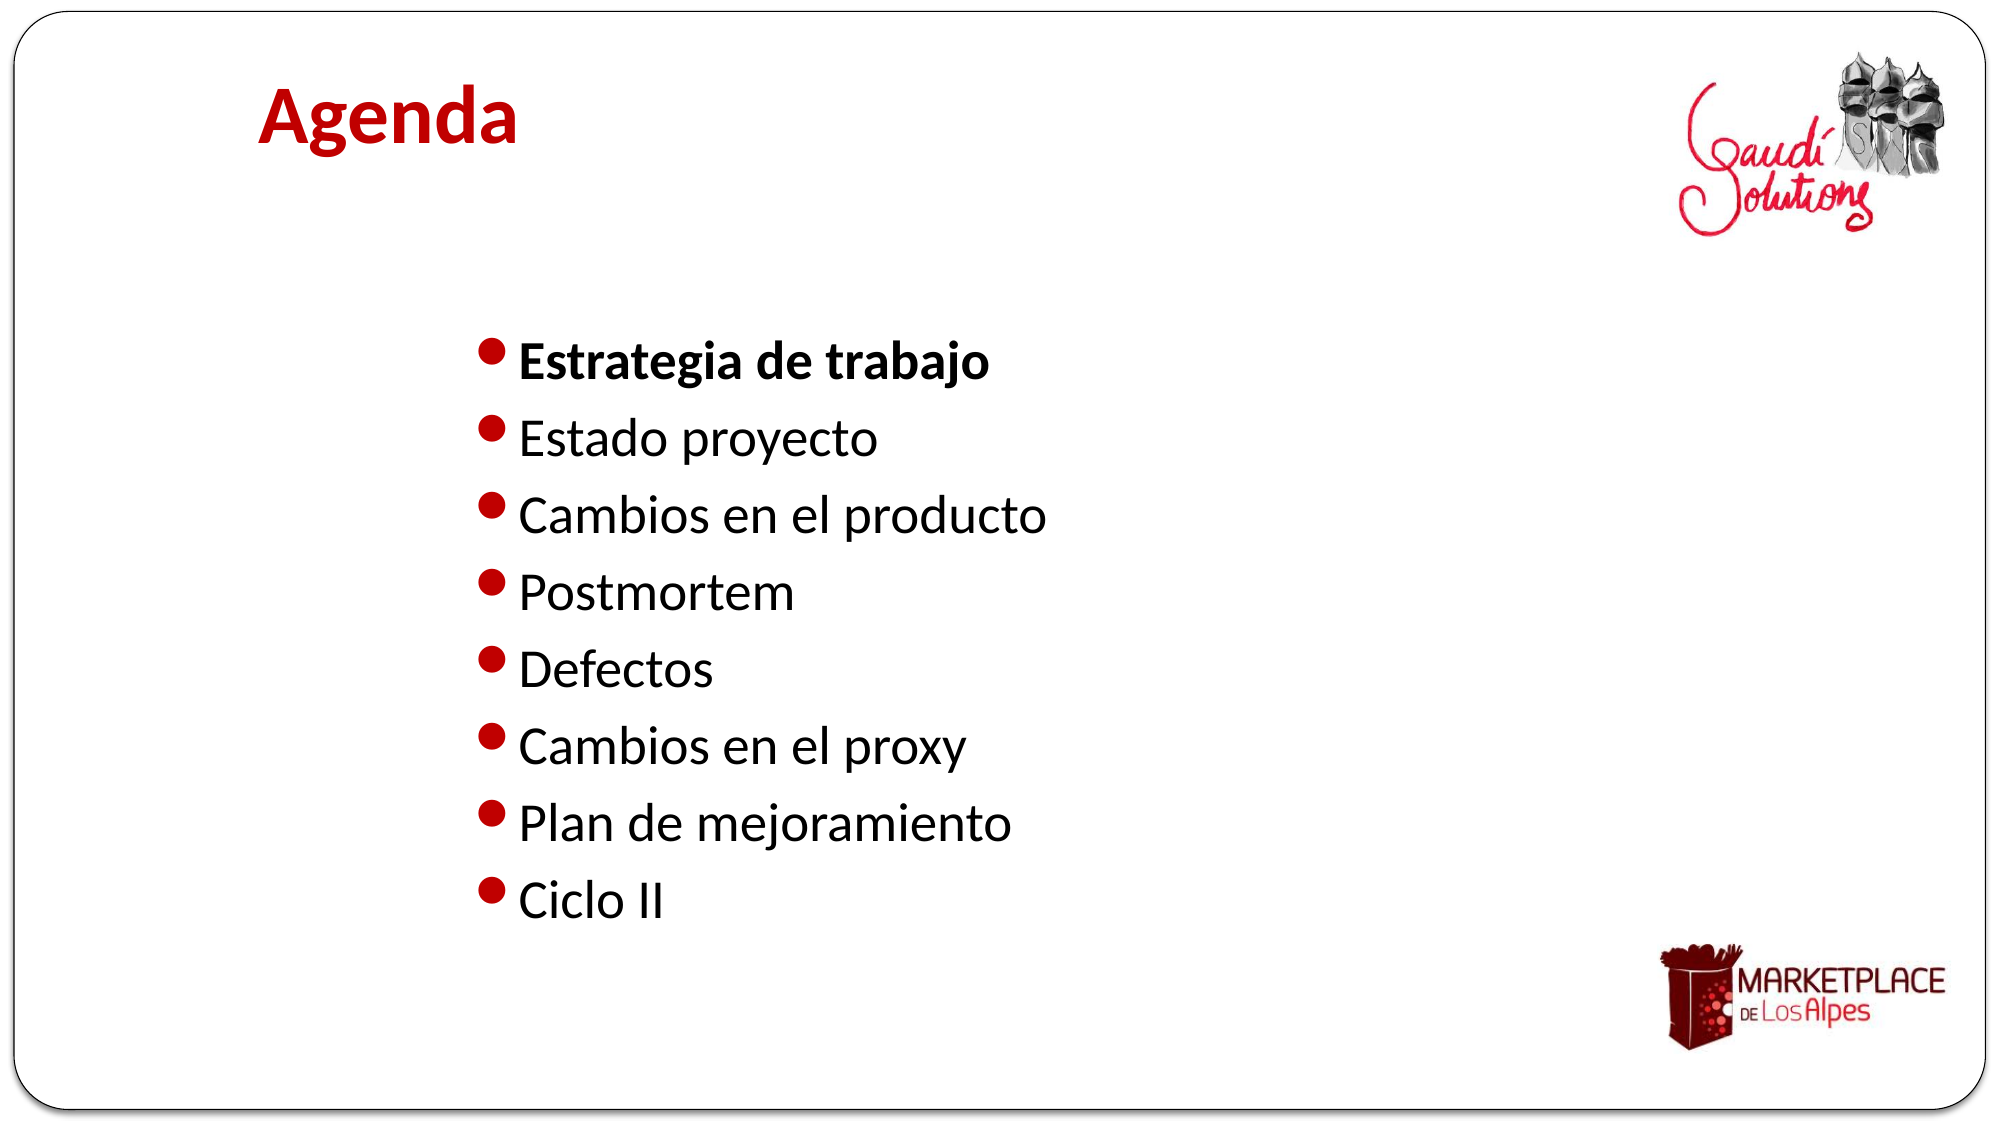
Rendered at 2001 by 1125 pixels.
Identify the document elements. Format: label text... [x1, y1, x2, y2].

list Estrategia de trabajo Estado proyecto Cambios en el producto Postmortem Defectos Cambios en el proxy Plan de mejoramiento Ciclo II [459, 317, 2000, 943]
text_box Agenda [243, 16, 1882, 275]
picture [1657, 941, 1952, 1054]
picture [1647, 43, 1963, 253]
